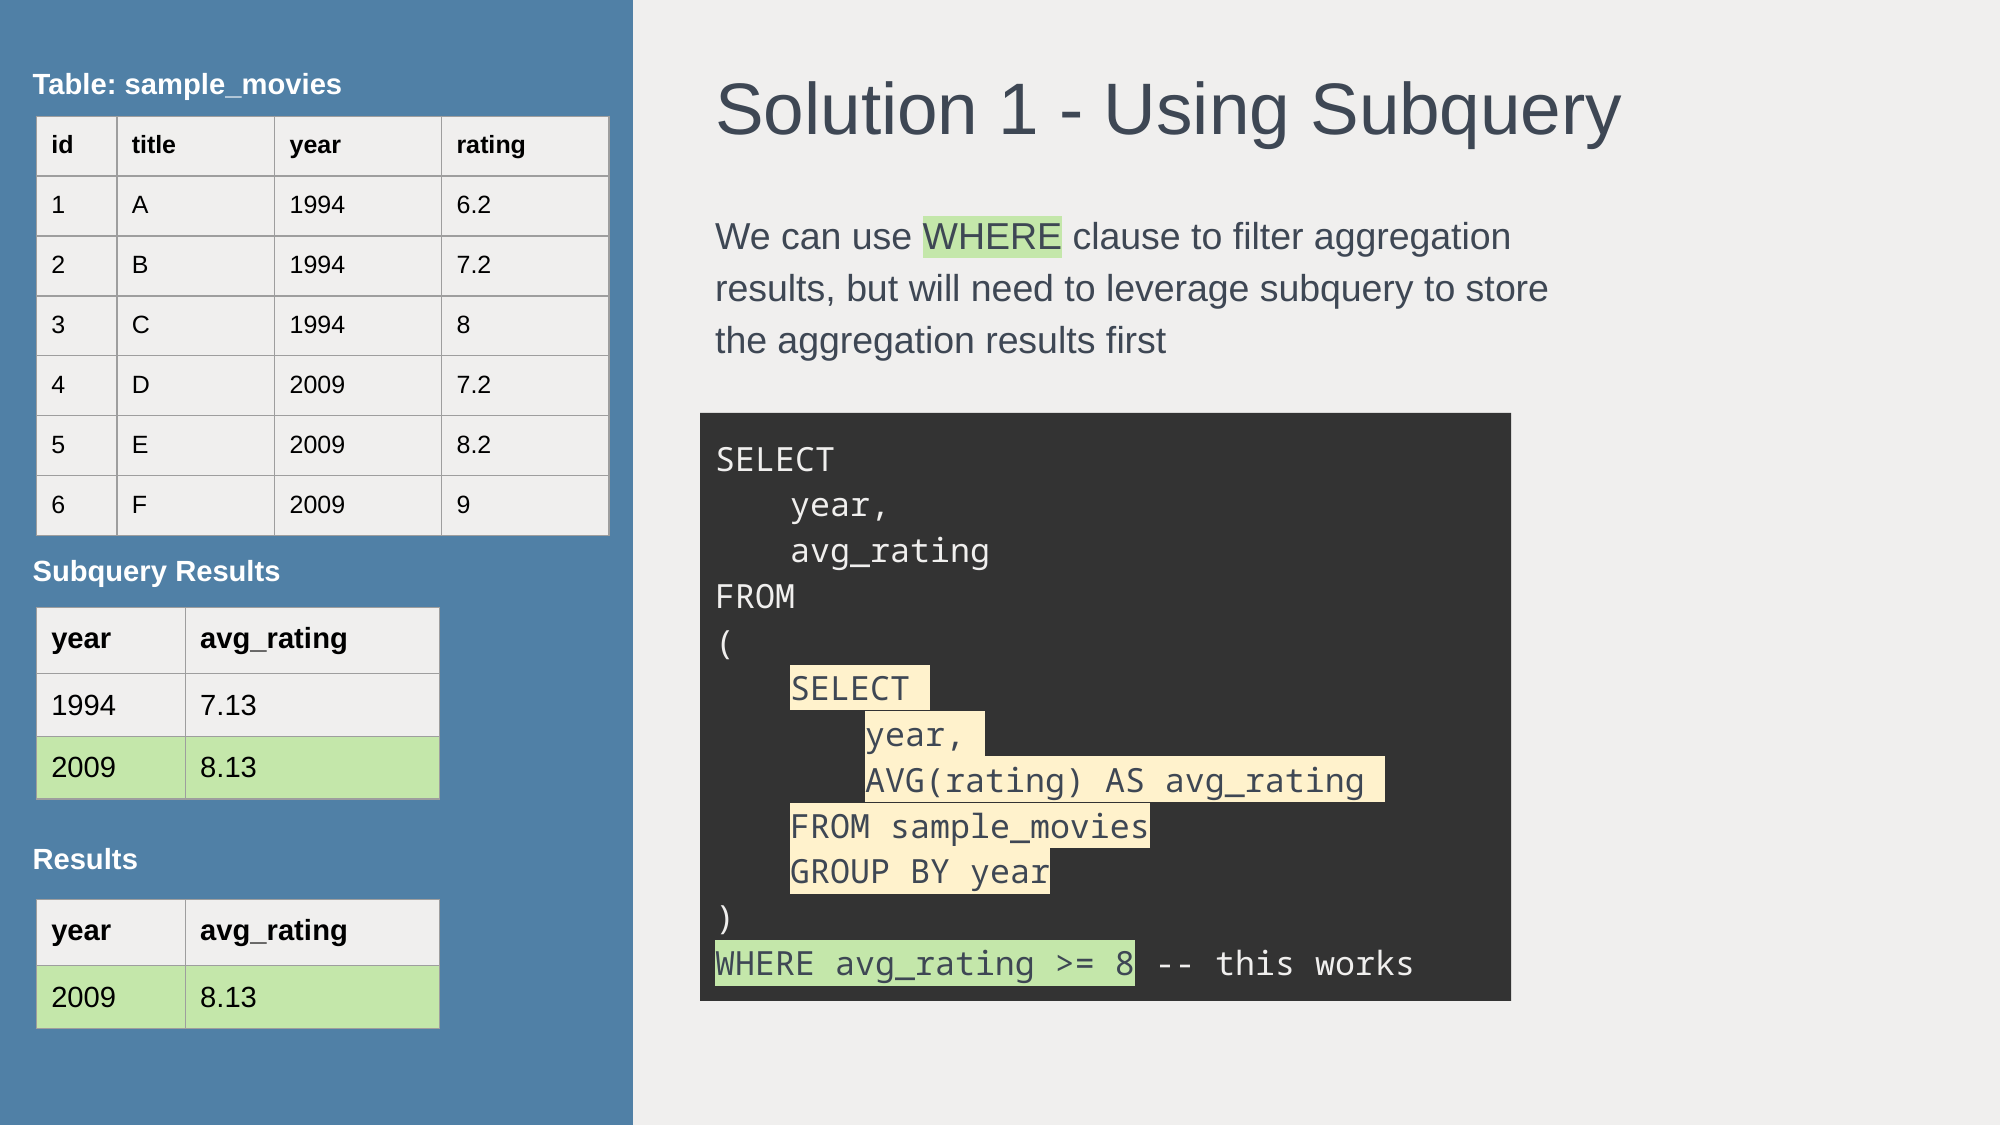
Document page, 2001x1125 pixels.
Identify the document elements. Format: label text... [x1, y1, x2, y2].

table_cell 6.2 [442, 177, 608, 235]
table_cell 2 [37, 237, 116, 295]
table_cell 2009 [37, 737, 185, 798]
text_box SELECT year, avg_rating FROM ( SELECT year, AVG(rating) AS avg_rating FROM sample_movies GROUP BY year ) WHERE avg_rating >= 8 -- this works [700, 412, 1512, 1001]
table_cell 7.13 [186, 674, 439, 736]
table_header year [275, 117, 441, 175]
table_cell 1 [37, 177, 116, 235]
table_cell 1994 [275, 297, 441, 355]
table_header id [37, 117, 116, 175]
table_cell D [118, 356, 274, 415]
table_cell 8.13 [186, 737, 439, 798]
list We can use WHERE clause to filter aggregation results, but will need to leverage subquery to store the aggregation results first [700, 198, 1601, 373]
table_cell 2009 [275, 476, 441, 535]
table_cell 7.2 [442, 237, 608, 295]
table_cell A [118, 177, 274, 235]
text_box Table: sample_movies [17, 54, 591, 116]
text_box Results [17, 829, 591, 891]
table_cell 2009 [275, 356, 441, 415]
table_cell 5 [37, 416, 116, 475]
table_header year [37, 608, 185, 673]
table_cell 2009 [37, 966, 185, 1028]
table_cell 8.13 [186, 966, 439, 1028]
table_cell C [118, 297, 274, 355]
text_box Solution 1 - Using Subquery [700, 23, 1863, 198]
table_header avg_rating [186, 900, 439, 965]
table_cell 9 [442, 476, 608, 535]
table_cell E [118, 416, 274, 475]
table_cell 8.2 [442, 416, 608, 475]
table_cell 4 [37, 356, 116, 415]
table_cell 1994 [275, 177, 441, 235]
table_header rating [442, 117, 608, 175]
table_header avg_rating [186, 608, 439, 673]
table_cell 3 [37, 297, 116, 355]
text_box Subquery Results [17, 541, 591, 604]
table_cell 8 [442, 297, 608, 355]
table_cell B [118, 237, 274, 295]
table_header year [37, 900, 185, 965]
text_box [0, 0, 633, 1125]
table_cell 1994 [37, 674, 185, 736]
table_cell 1994 [275, 237, 441, 295]
table_header title [118, 117, 274, 175]
table_cell 2009 [275, 416, 441, 475]
table_cell F [118, 476, 274, 535]
table_cell 6 [37, 476, 116, 535]
table_cell 7.2 [442, 356, 608, 415]
